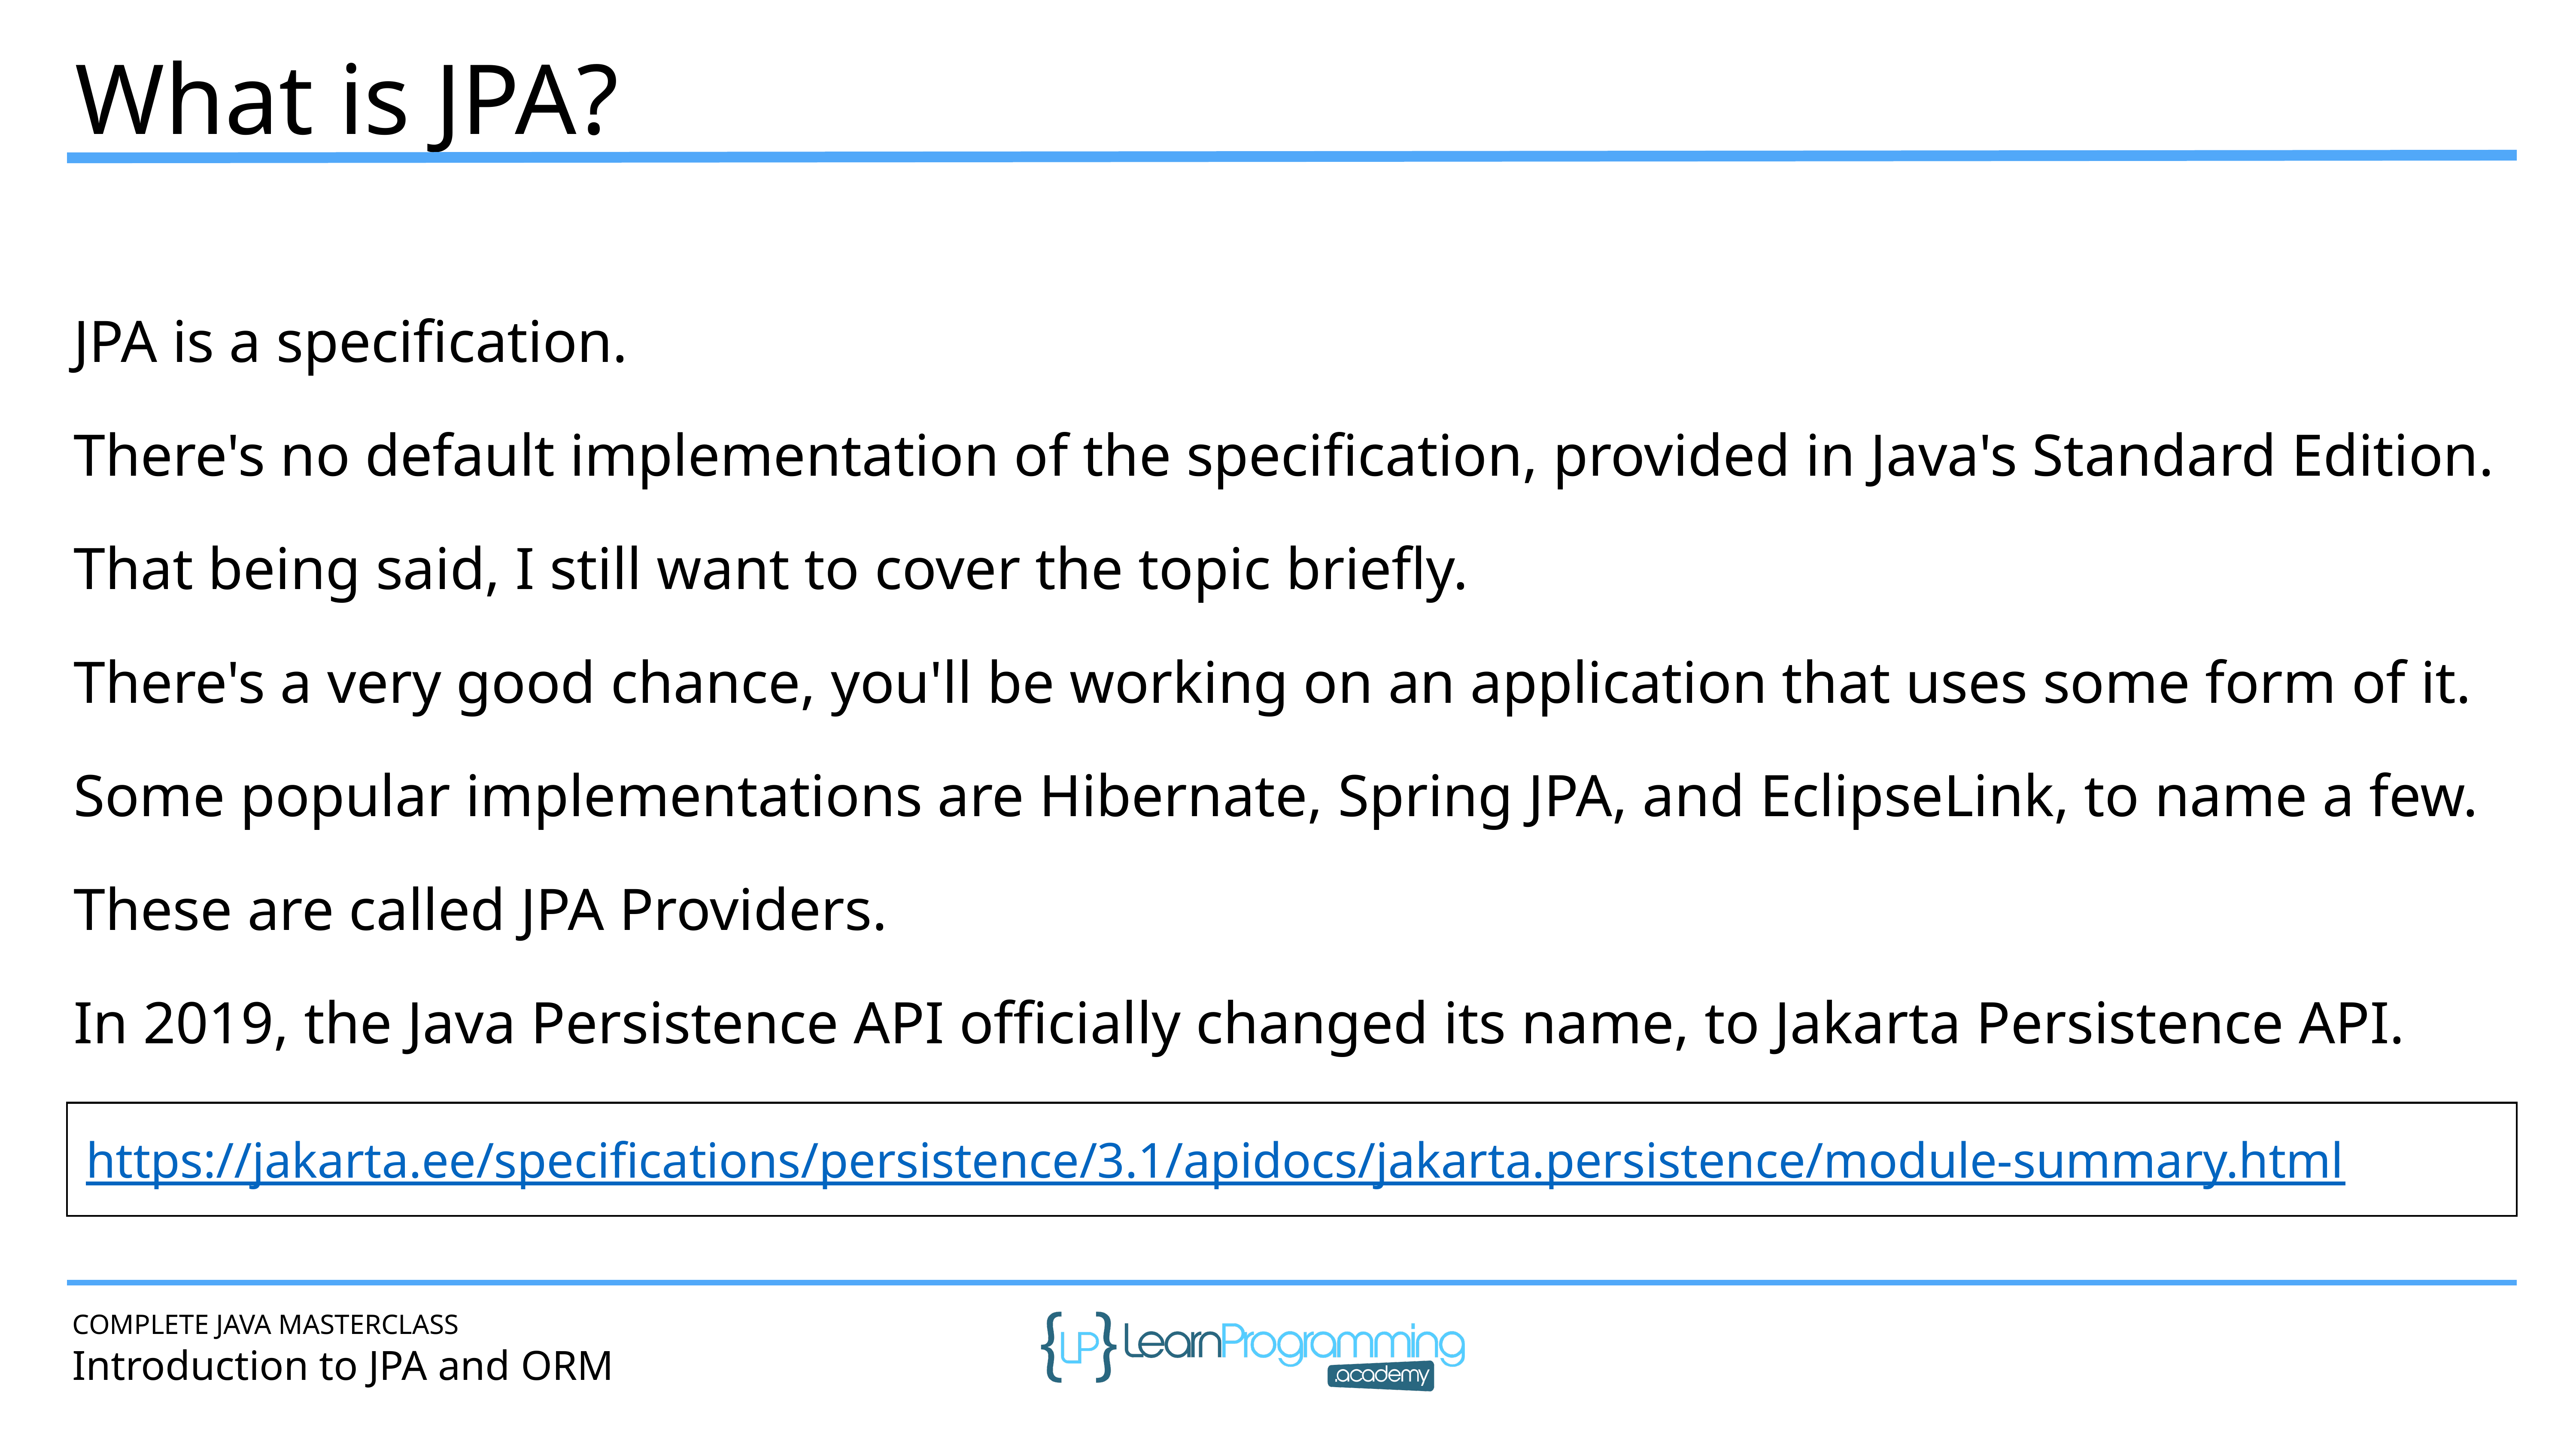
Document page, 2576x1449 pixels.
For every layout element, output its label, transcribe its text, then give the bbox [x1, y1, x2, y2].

table_header https://jakarta.ee/specifications/persistence/3.1/apidocs/jakarta.persistence/module-summary.html [68, 1104, 2516, 1215]
picture [1032, 1302, 1477, 1400]
text_box JPA is a specification. There's no default implementation of the specification, provided in Java's Standard Edition. That being said, I still want to cover the topic briefly. There's a very good chance, you'll be working on an application that uses some form of it. Some popular implementations are Hibernate, Spring JPA, and EclipseLink, to name a few. These are called JPA Providers. In 2019, the Java Persistence API officially changed its name, to Jakarta Persistence API. [67, 301, 2517, 1102]
text_box COMPLETE JAVA MASTERCLASS Introduction to JPA and ORM [67, 1302, 1030, 1394]
text_box What is JPA? [70, 32, 625, 159]
